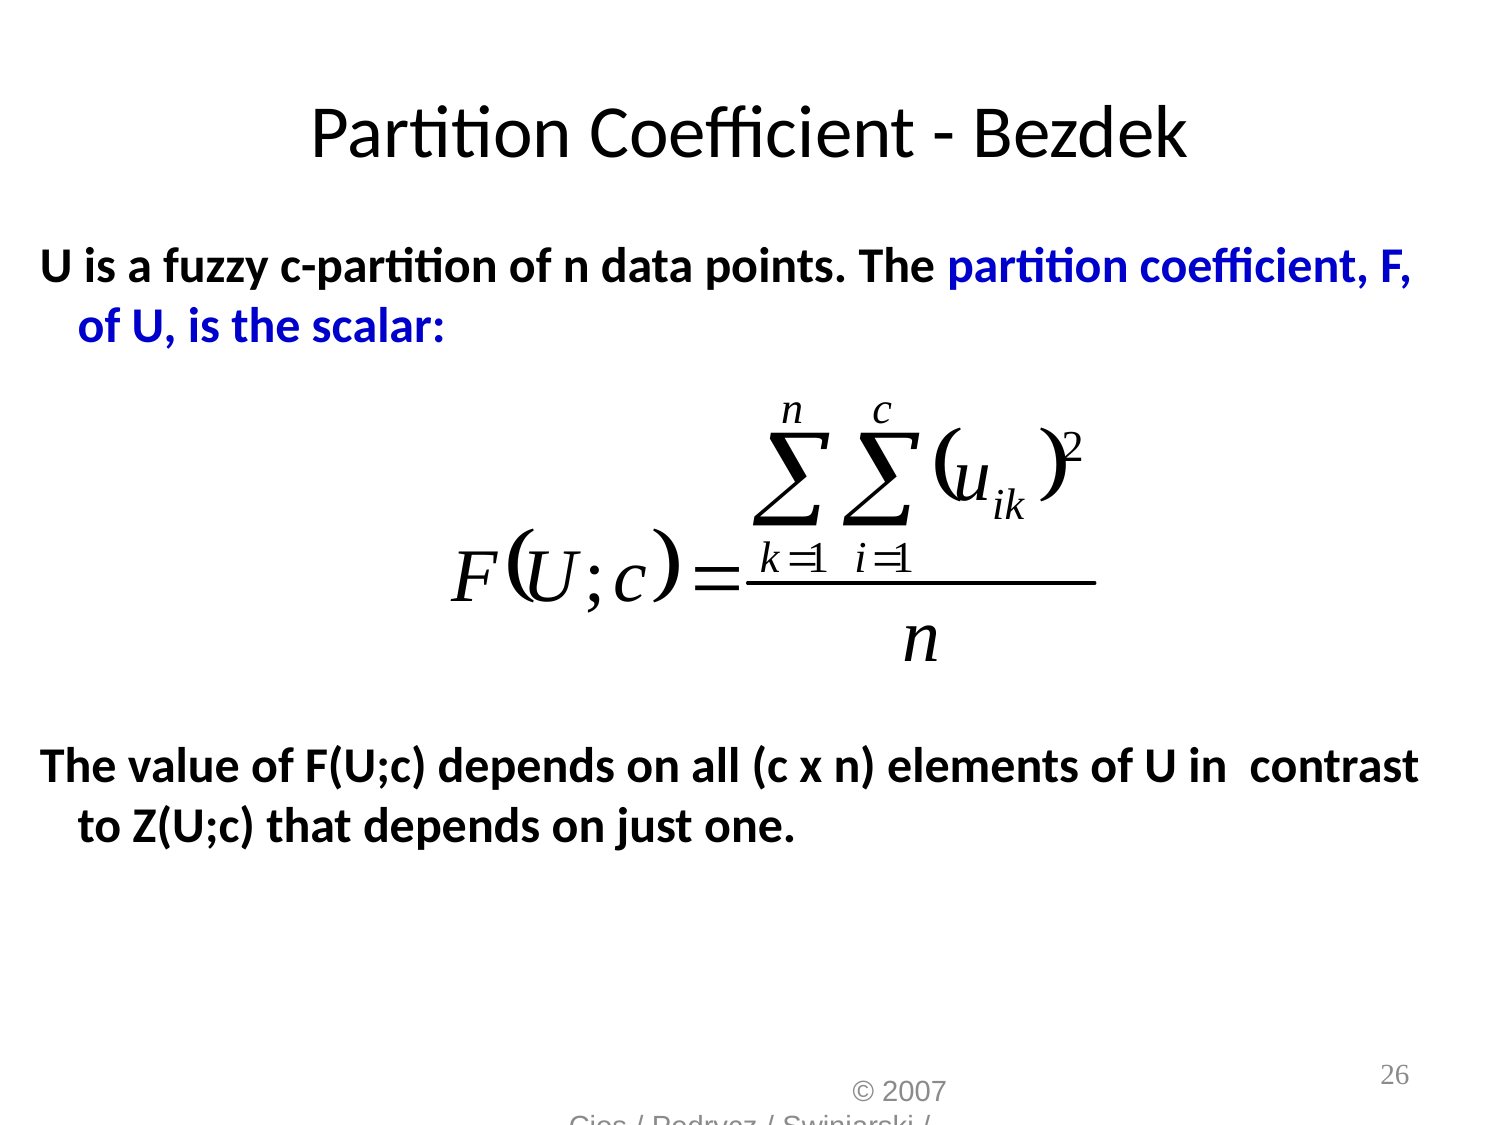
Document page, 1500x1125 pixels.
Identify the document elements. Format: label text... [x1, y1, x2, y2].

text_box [437, 374, 1113, 678]
list U is a fuzzy c-partition of n data points. The partition coefficient, F, of U, is the scalar: The value of F(U;c) depends on all (c x n) elements of U in contrast to Z(U;c) that depends on just one. [24, 224, 1475, 1100]
title Partition Coefficient - Bezdek [112, 75, 1388, 181]
